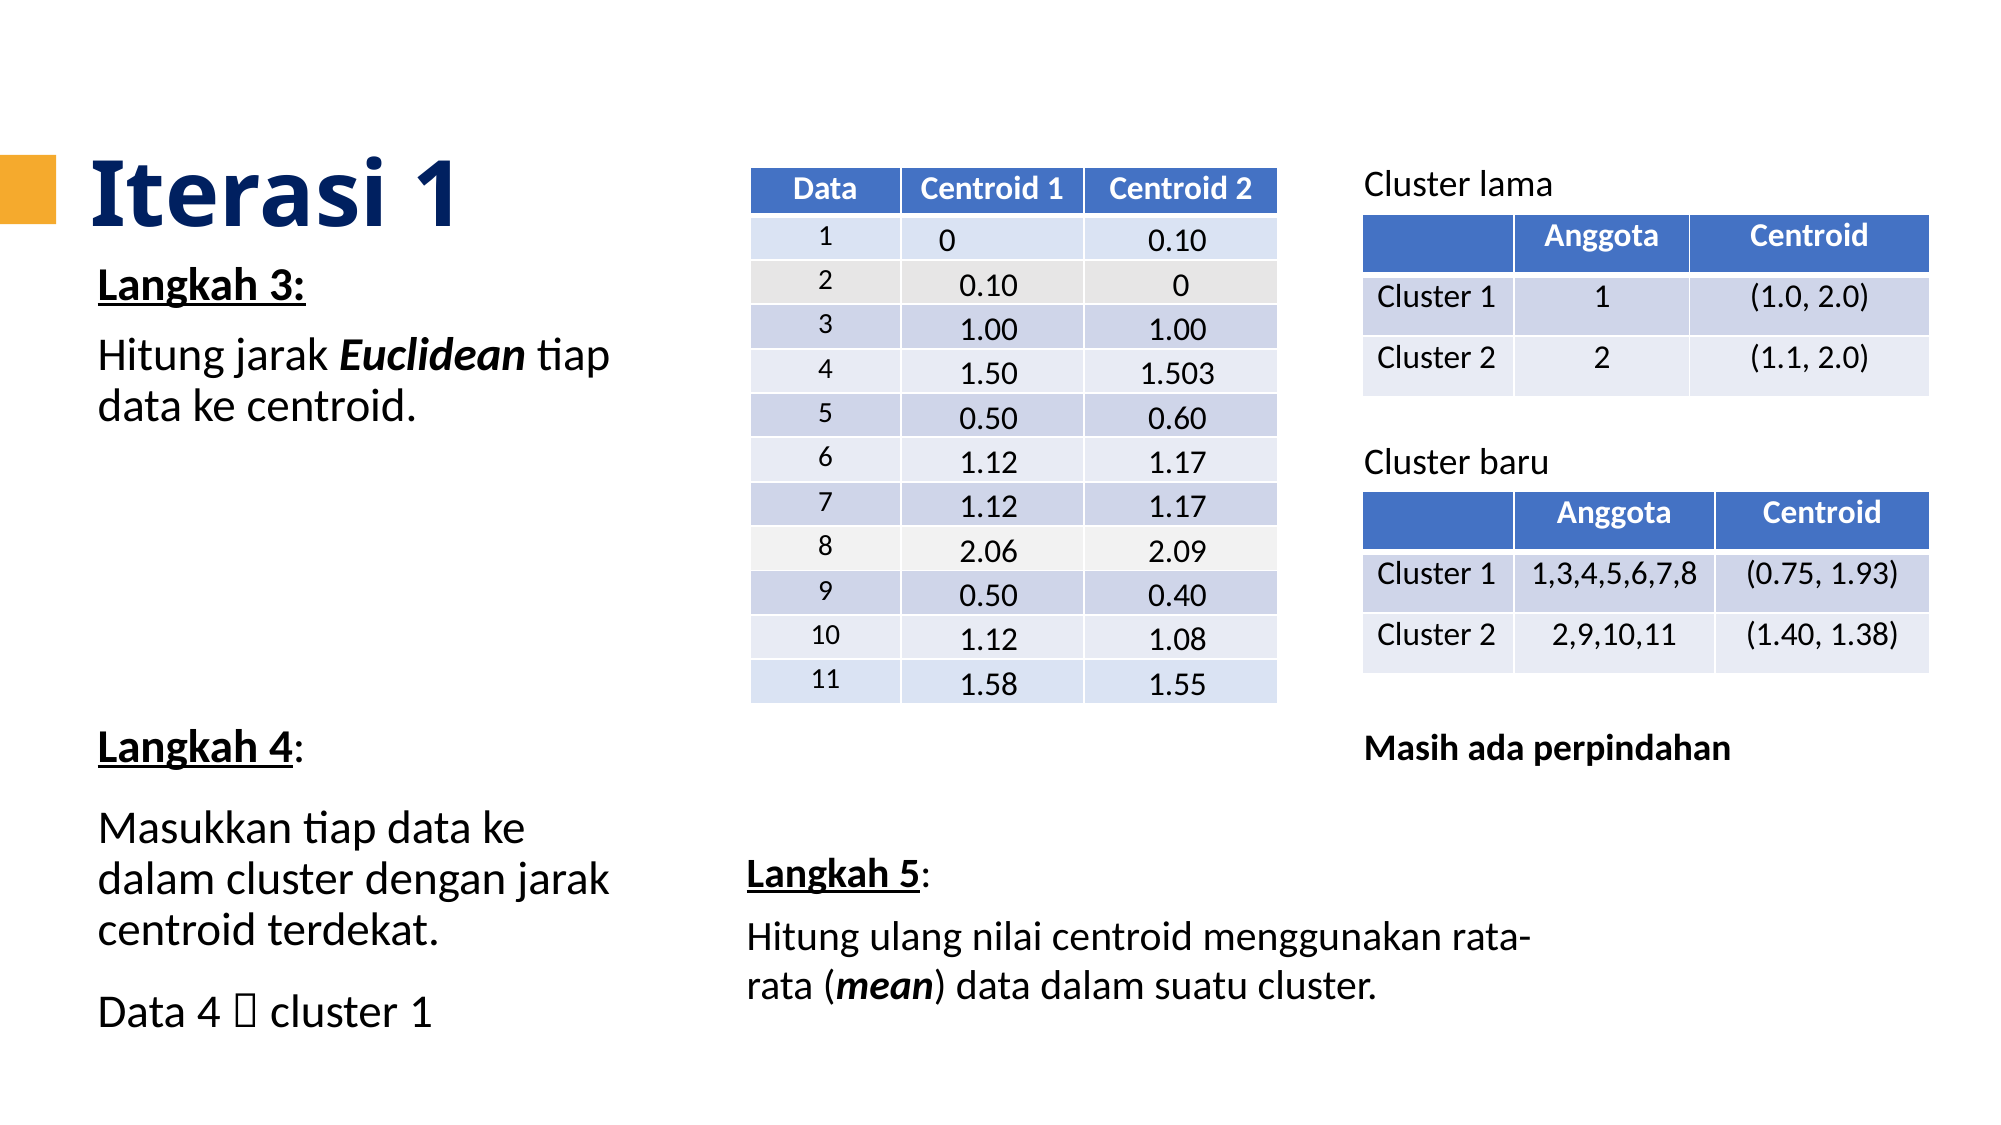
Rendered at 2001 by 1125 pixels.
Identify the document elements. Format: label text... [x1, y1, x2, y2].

table_cell 0 [1085, 261, 1277, 303]
table_header Anggota [1515, 215, 1689, 272]
table_cell (1.0, 2.0) [1690, 278, 1929, 335]
table_cell 2 [1515, 337, 1689, 396]
table_cell 1.55 [1085, 660, 1277, 703]
table_cell 1.00 [902, 305, 1083, 348]
table_header [1363, 215, 1513, 272]
table_cell 0.60 [1085, 394, 1277, 436]
table_cell 0.50 [902, 571, 1083, 614]
table_cell 7 [751, 483, 900, 525]
text_box Cluster lama [1349, 151, 1647, 211]
table_cell 10 [751, 616, 900, 658]
table_header Centroid 2 [1085, 168, 1277, 213]
table_header Centroid [1716, 492, 1929, 549]
table_cell 1.17 [1085, 483, 1277, 525]
table_cell 8 [751, 527, 900, 570]
table_cell Cluster 2 [1363, 614, 1513, 673]
table_cell 1.12 [902, 616, 1083, 658]
table_cell (0.75, 1.93) [1716, 555, 1929, 612]
table_cell 1 [1515, 278, 1689, 335]
table_cell 1.12 [902, 483, 1083, 525]
table_cell Cluster 2 [1363, 337, 1513, 396]
table_header Centroid [1690, 215, 1929, 272]
table_cell 11 [751, 660, 900, 703]
table_cell 0.50 [902, 394, 1083, 436]
table_cell 1.08 [1085, 616, 1277, 658]
table_header Anggota [1515, 492, 1714, 549]
text_box Iterasi 1 [75, 125, 1904, 254]
table_header [1363, 492, 1513, 549]
table_cell 1 [751, 218, 900, 259]
table_cell 2 [751, 261, 900, 303]
table_header Data [751, 168, 900, 213]
text_box Langkah 5: Hitung ulang nilai centroid menggunakan rata-rata (mean) data dalam suatu cluster. [731, 838, 1549, 1016]
table_cell 9 [751, 571, 900, 614]
table_cell Cluster 1 [1363, 555, 1513, 612]
text_box Masih ada perpindahan [1349, 716, 1773, 776]
text_box [0, 154, 57, 225]
text_box Cluster baru [1349, 429, 1647, 490]
table_cell 6 [751, 438, 900, 481]
table_cell 1.12 [902, 438, 1083, 481]
table_cell 1.503 [1085, 350, 1277, 392]
table_cell 1.17 [1085, 438, 1277, 481]
table_cell 2.09 [1085, 527, 1277, 570]
table_cell 1.50 [902, 350, 1083, 392]
table_cell 1,3,4,5,6,7,8 [1515, 555, 1714, 612]
table_cell (1.1, 2.0) [1690, 337, 1929, 396]
table_cell 4 [751, 350, 900, 392]
table_cell 0.40 [1085, 571, 1277, 614]
table_cell 5 [751, 394, 900, 436]
table_cell (1.40, 1.38) [1716, 614, 1929, 673]
table_cell 1.00 [1085, 305, 1277, 348]
table_cell 0.10 [902, 261, 1083, 303]
table_header Centroid 1 [902, 168, 1083, 213]
table_cell 2.06 [902, 527, 1083, 570]
table_cell 1.58 [902, 660, 1083, 703]
table_cell 3 [751, 305, 900, 348]
table_cell 0.10 [1085, 218, 1277, 259]
table_cell Cluster 1 [1363, 278, 1513, 335]
table_cell 0 [902, 218, 1083, 259]
table_cell 2,9,10,11 [1515, 614, 1714, 673]
